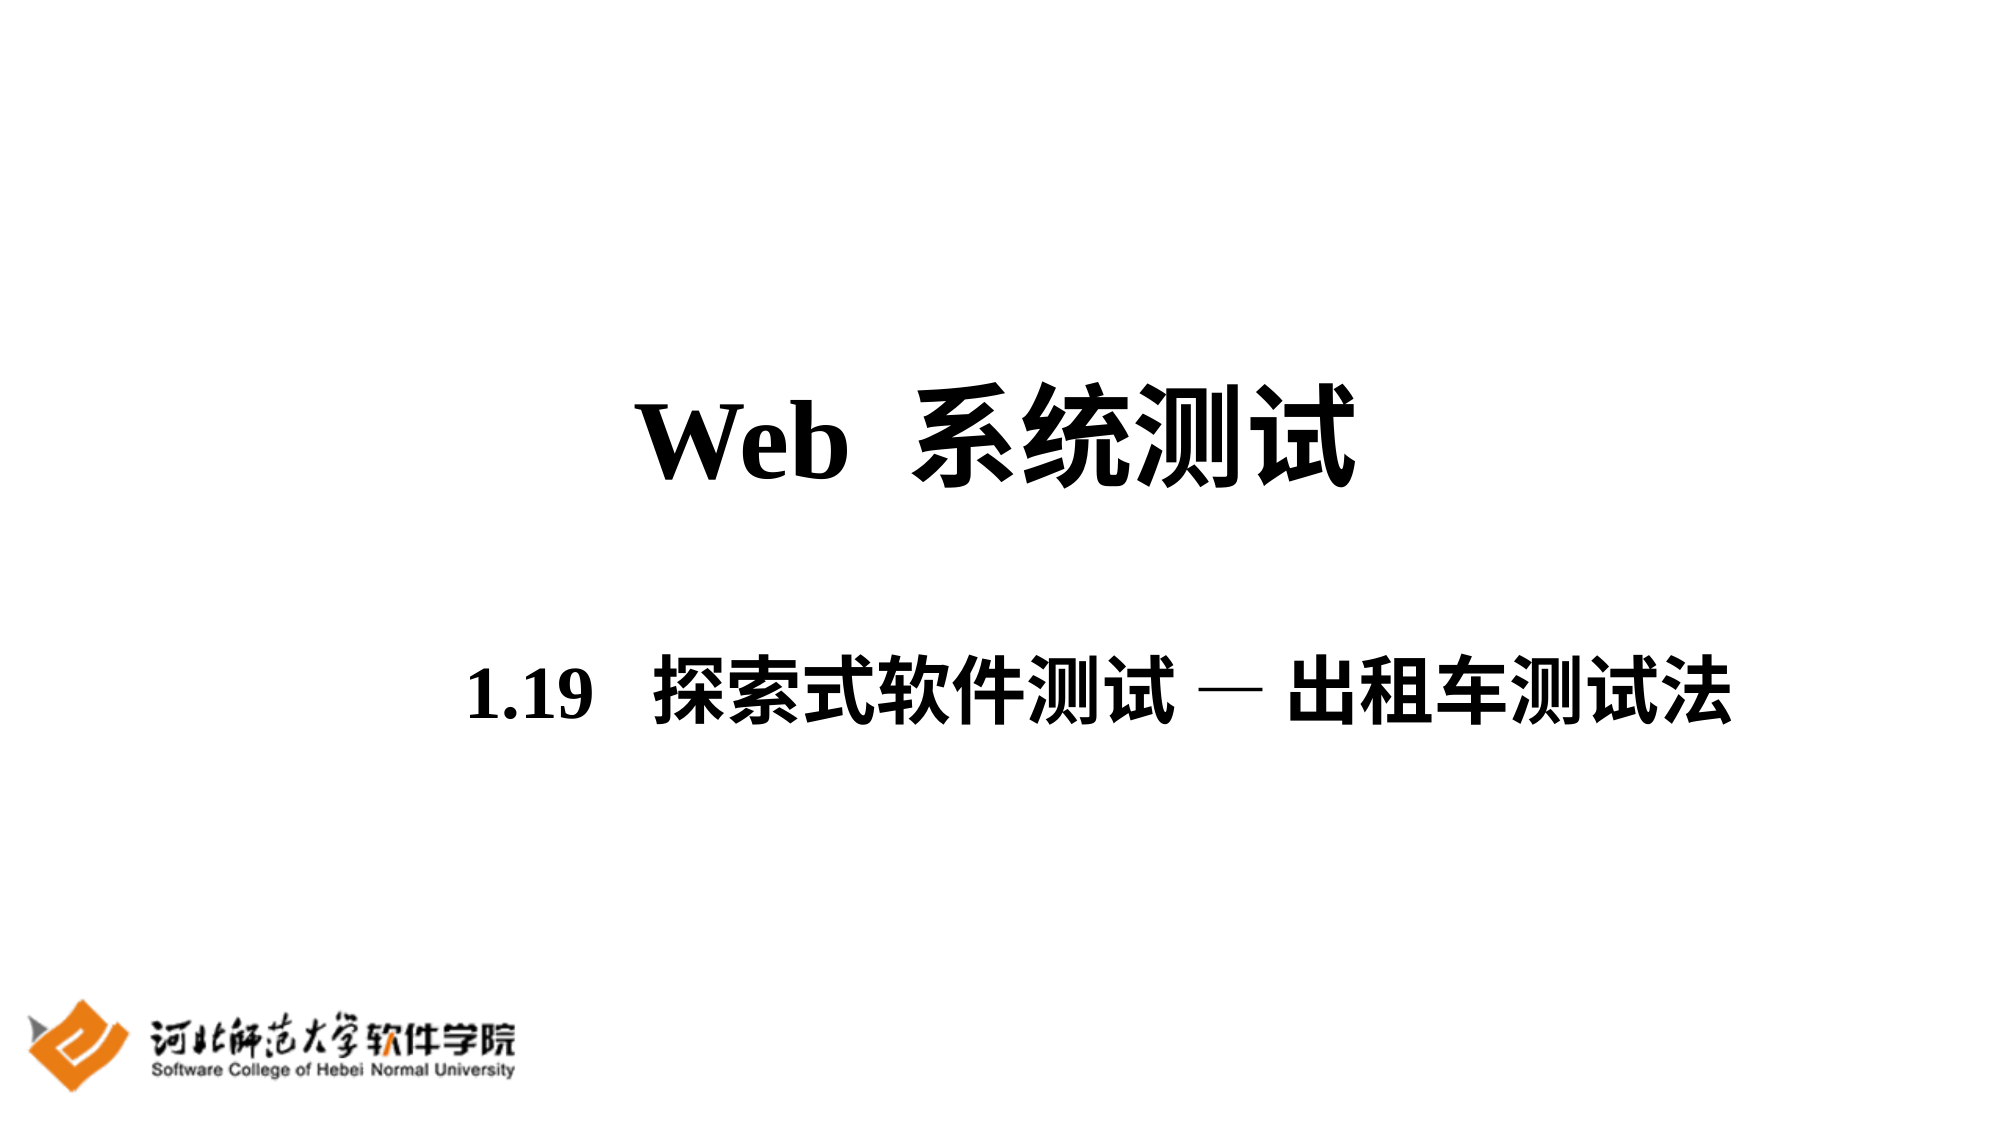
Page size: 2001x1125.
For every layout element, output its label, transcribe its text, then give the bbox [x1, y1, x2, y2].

picture [14, 991, 542, 1098]
title Web 系统测试 [245, 119, 1746, 511]
subtitle 1.19 探索式软件测试 — 出租车测试法 [249, 590, 1750, 863]
